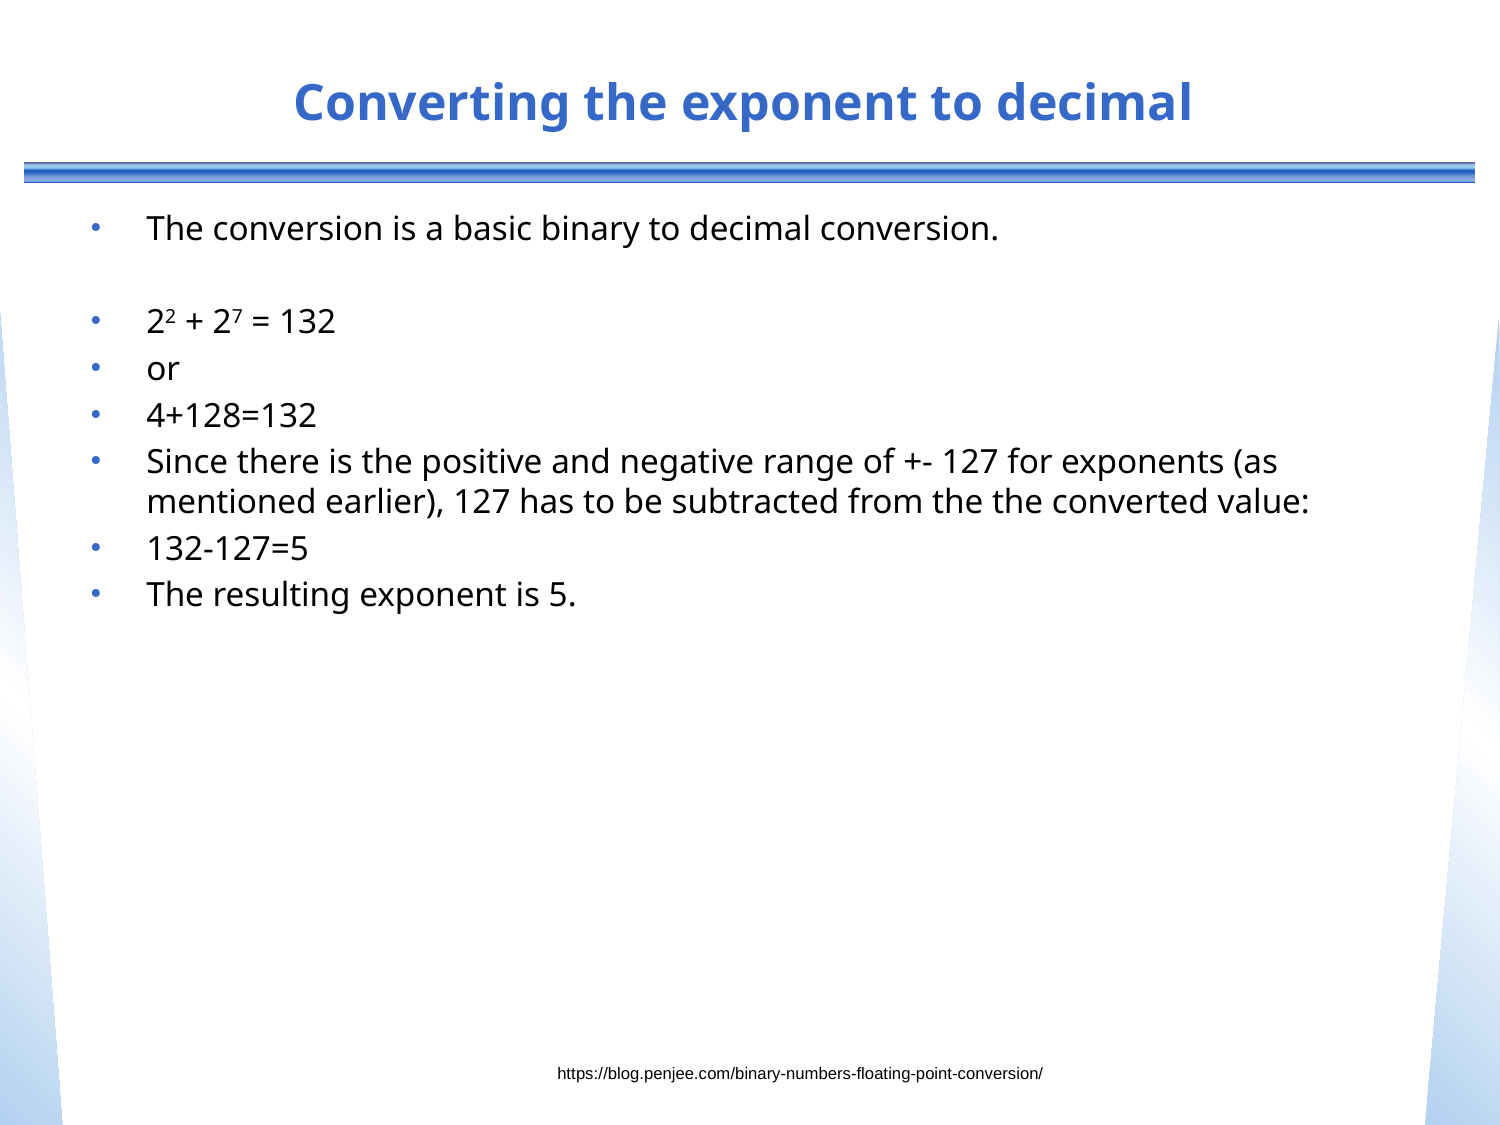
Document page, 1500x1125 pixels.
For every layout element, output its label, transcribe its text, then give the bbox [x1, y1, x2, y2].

list The conversion is a basic binary to decimal conversion. 22 + 27 = 132 or 4+128=132 Since there is the positive and negative range of +- 127 for exponents (as mentioned earlier), 127 has to be subtracted from the the converted value: 132-127=5 The resulting exponent is 5. [75, 200, 1425, 1038]
text_box https://blog.penjee.com/binary-numbers-floating-point-conversion/ [515, 1055, 1086, 1090]
picture [24, 162, 1475, 183]
title Converting the exponent to decimal [37, 37, 1450, 163]
